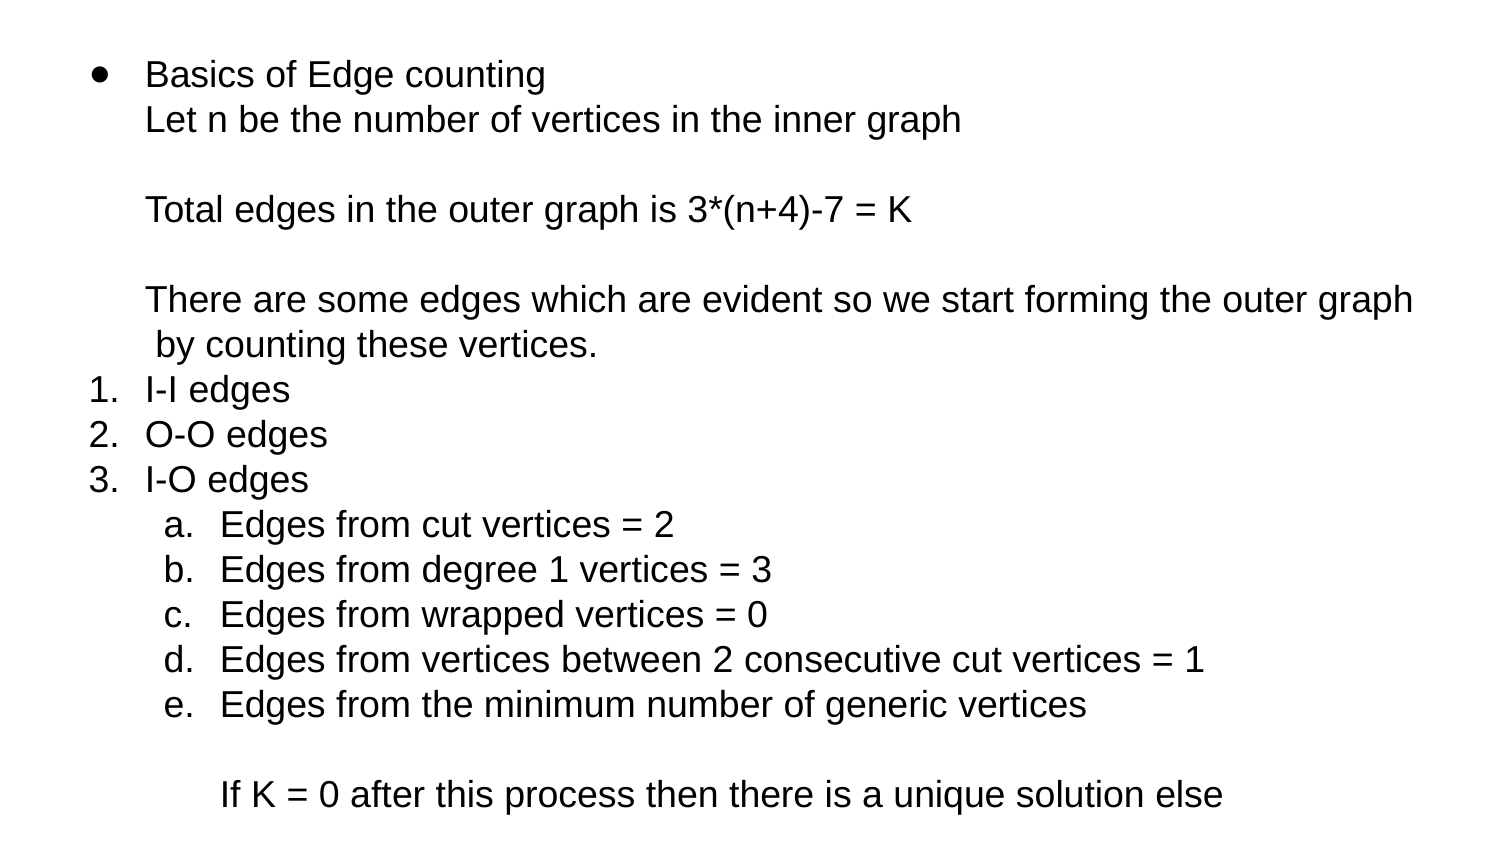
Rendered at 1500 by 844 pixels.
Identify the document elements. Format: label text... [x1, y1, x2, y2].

text_box Basics of Edge counting Let n be the number of vertices in the inner graph Total edges in the outer graph is 3*(n+4)-7 = K There are some edges which are evident so we start forming the outer graph by counting these vertices. I-I edges O-O edges I-O edges Edges from cut vertices = 2 Edges from degree 1 vertices = 3 Edges from wrapped vertices = 0 Edges from vertices between 2 consecutive cut vertices = 1 Edges from the minimum number of generic vertices If K = 0 after this process then there is a unique solution else [54, 34, 1438, 803]
